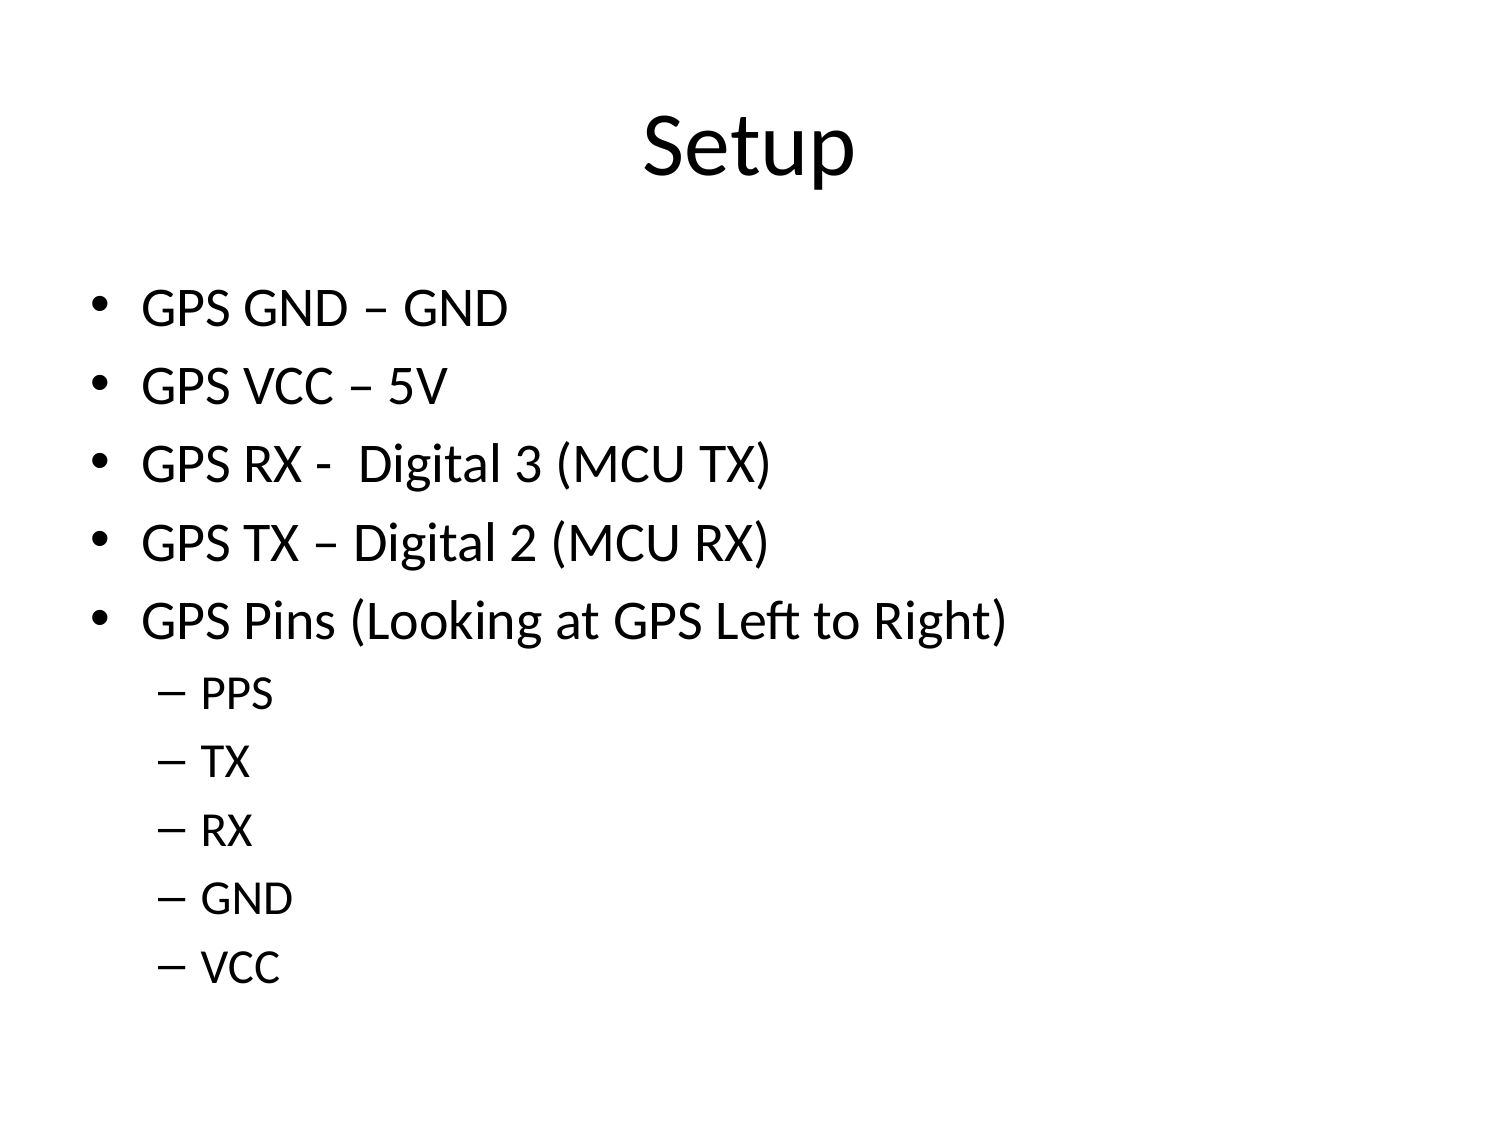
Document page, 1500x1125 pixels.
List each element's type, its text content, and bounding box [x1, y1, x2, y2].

list GPS GND – GND GPS VCC – 5V GPS RX - Digital 3 (MCU TX) GPS TX – Digital 2 (MCU RX) GPS Pins (Looking at GPS Left to Right) PPS TX RX GND VCC [75, 262, 1425, 1005]
title Setup [75, 45, 1425, 233]
